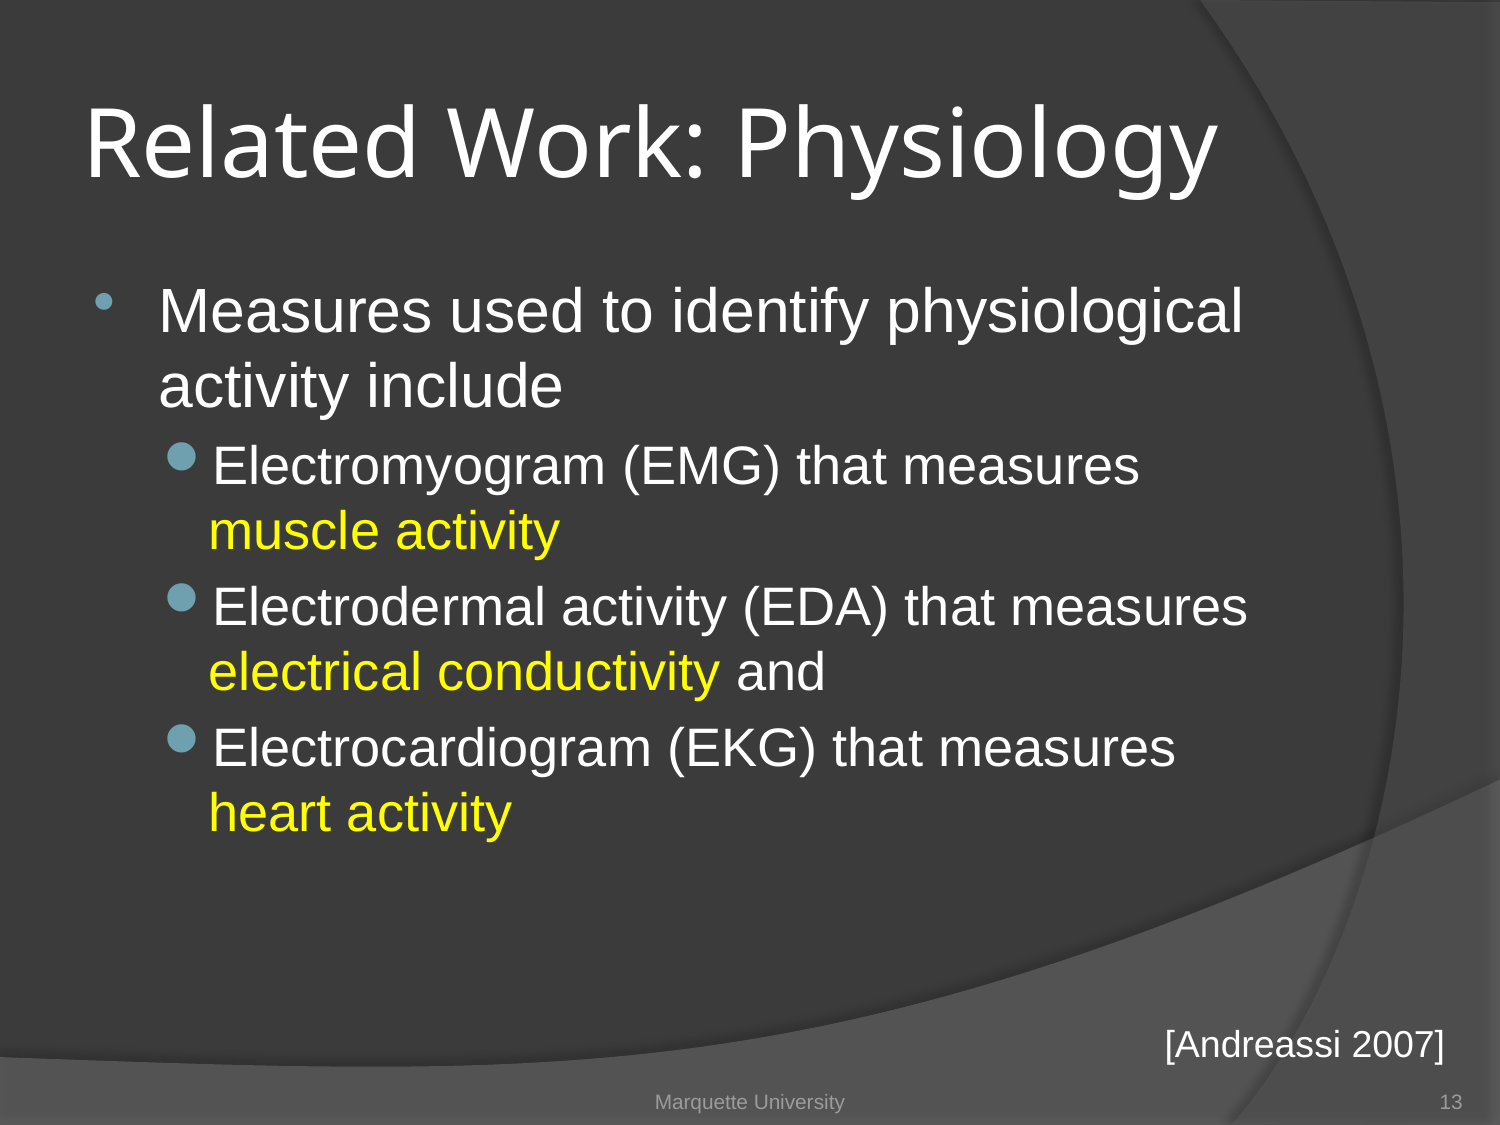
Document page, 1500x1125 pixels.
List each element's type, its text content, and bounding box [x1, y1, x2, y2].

slide_number 13 [1337, 1073, 1463, 1114]
footer Marquette University [512, 1053, 988, 1114]
text_box [Andreassi 2007] [1149, 1012, 1463, 1073]
list Measures used to identify physiological activity include Electromyogram (EMG) that measures muscle activity Electrodermal activity (EDA) that measures electrical conductivity and Electrocardiogram (EKG) that measures heart activity [75, 262, 1300, 1005]
title Related Work: Physiology [75, 45, 1300, 233]
